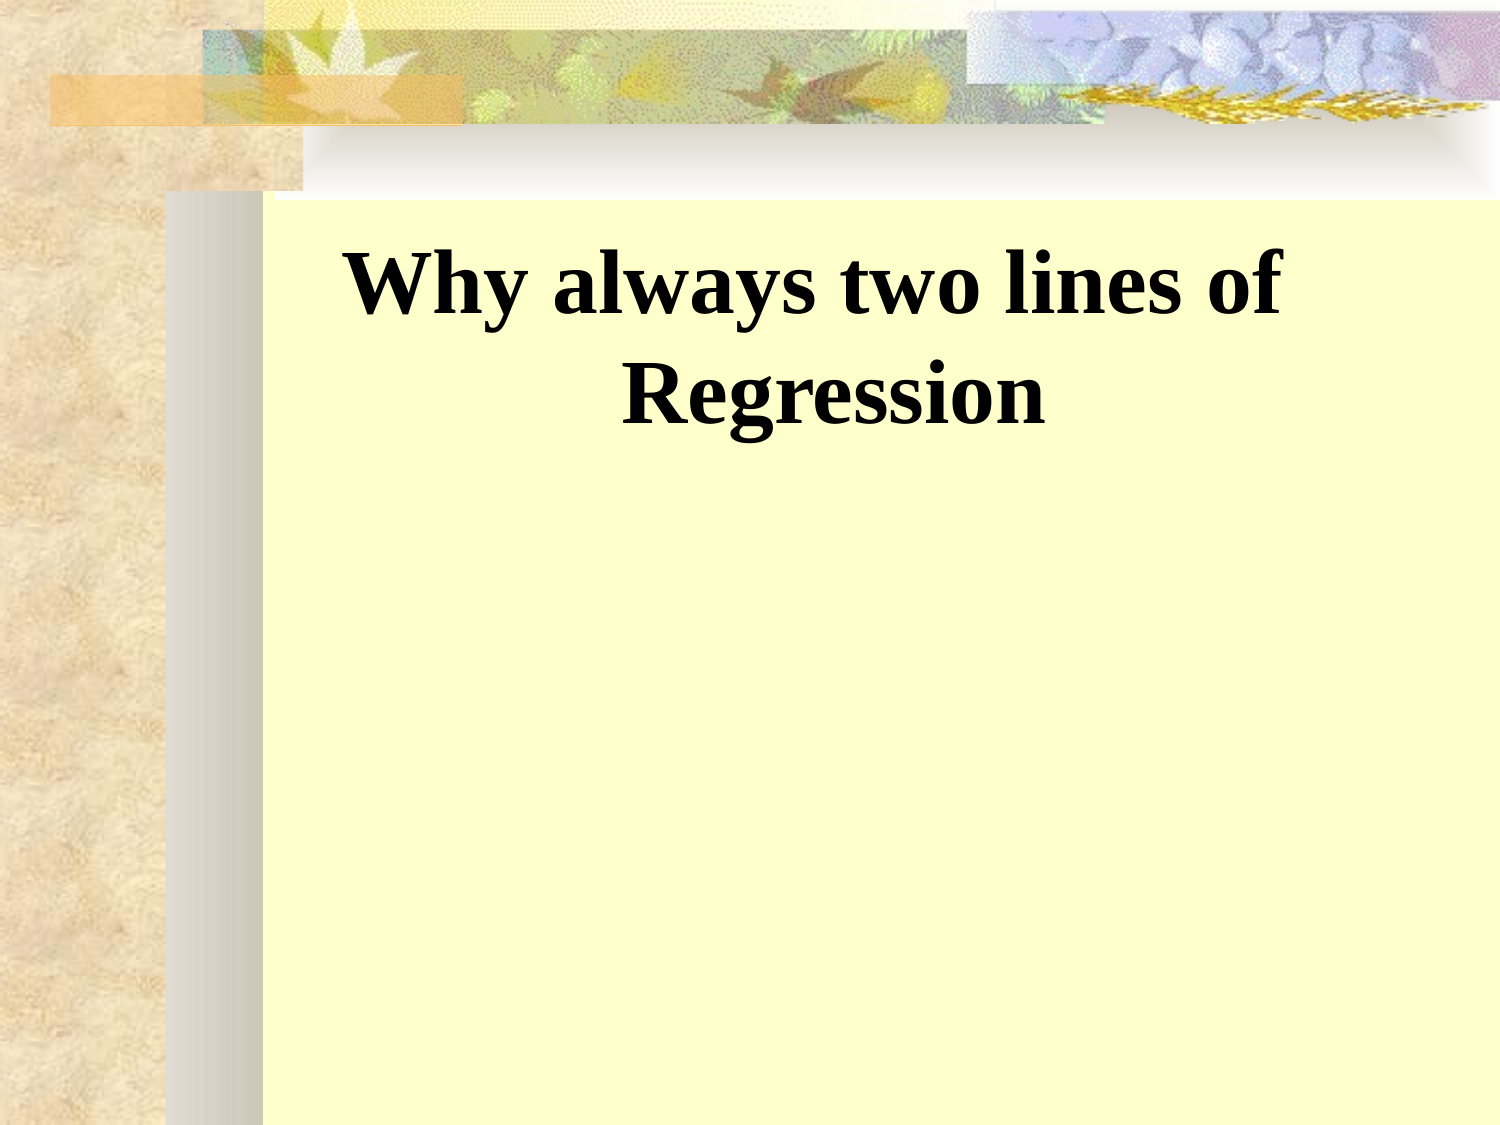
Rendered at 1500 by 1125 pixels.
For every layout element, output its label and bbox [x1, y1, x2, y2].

title [338, 220, 1285, 443]
picture [0, 0, 1500, 1125]
text_box [50, 75, 463, 125]
